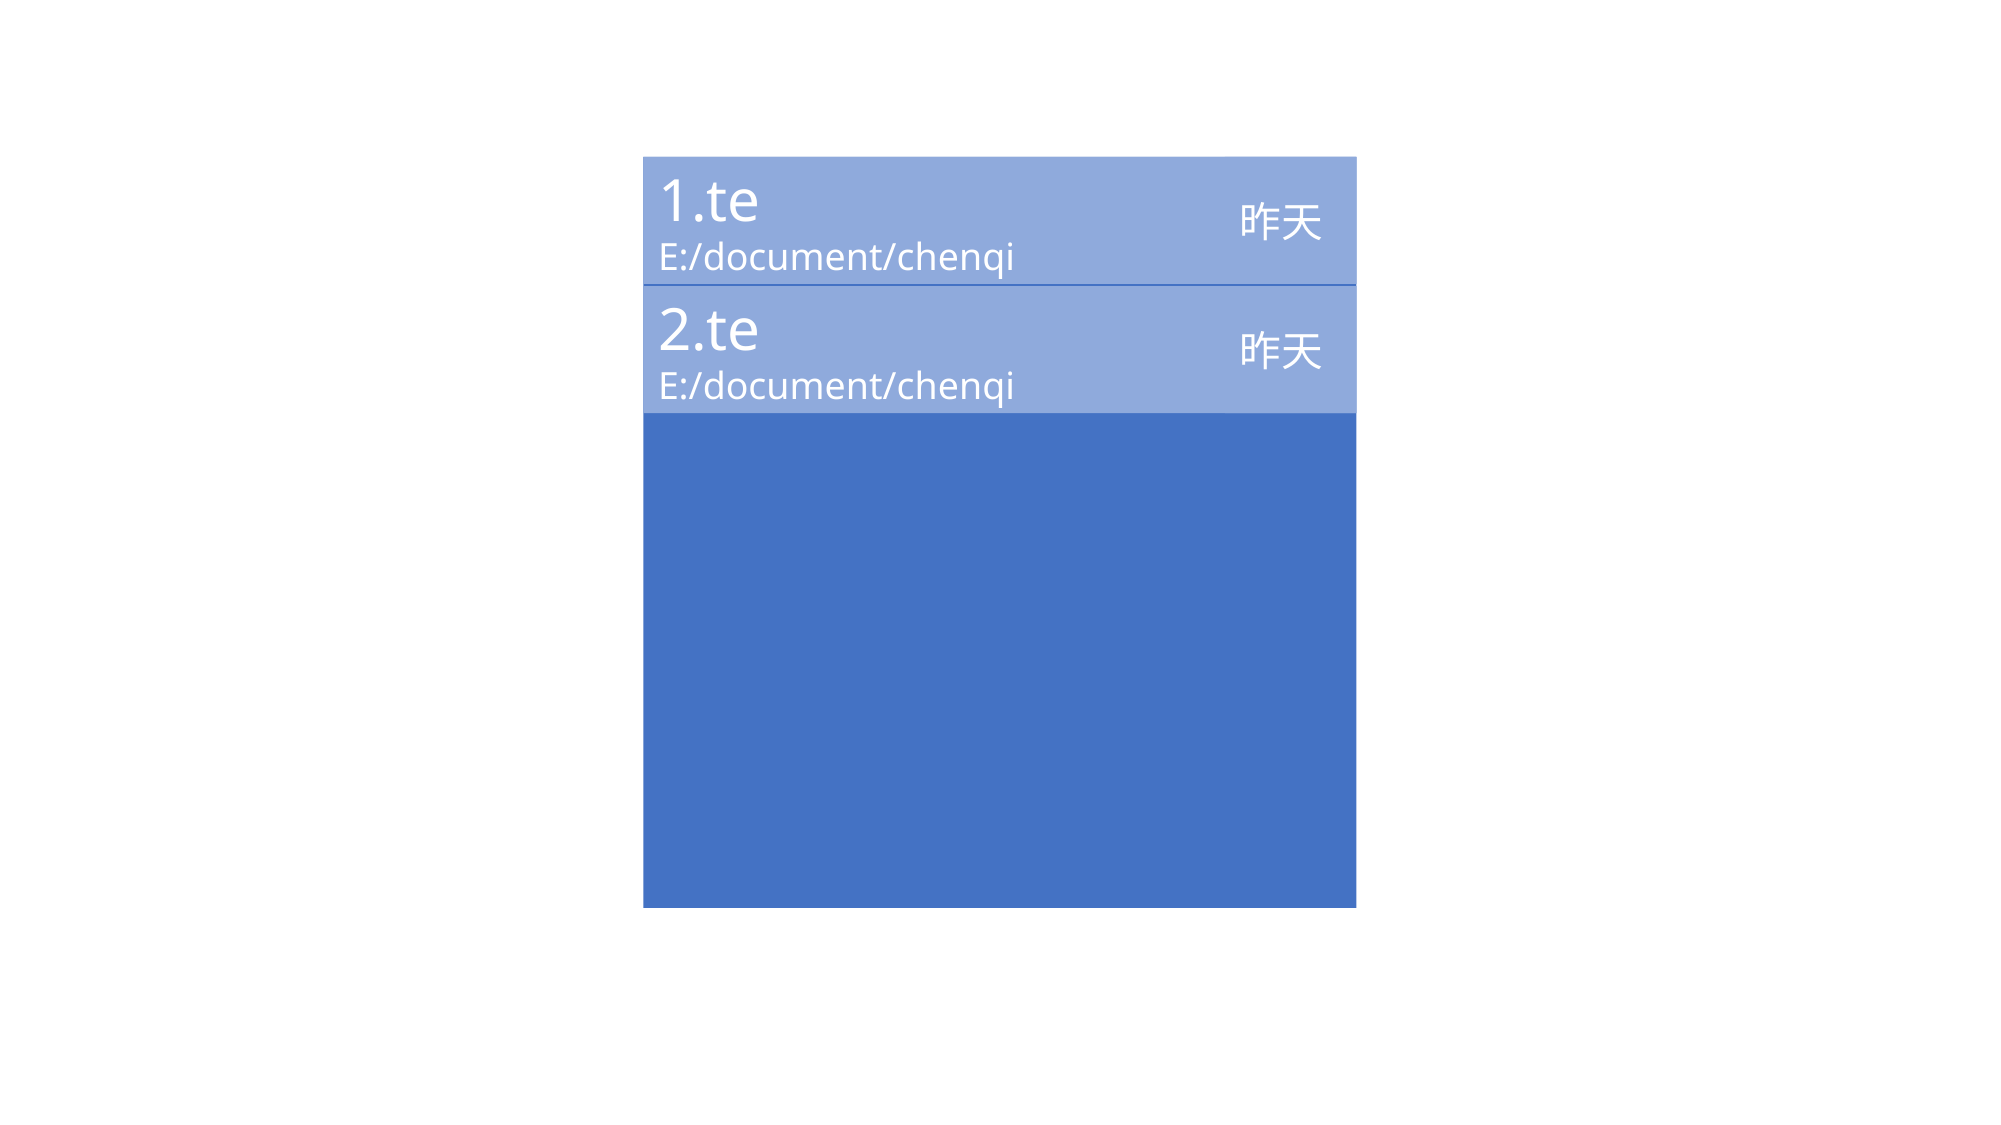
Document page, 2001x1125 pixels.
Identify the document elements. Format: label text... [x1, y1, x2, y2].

text_box 1.te E:/document/chenqi [642, 156, 1224, 285]
text_box [642, 414, 1358, 909]
text_box 昨天 [1224, 156, 1357, 285]
text_box 昨天 [1224, 285, 1357, 414]
text_box 2.te E:/document/chenqi [642, 285, 1224, 414]
